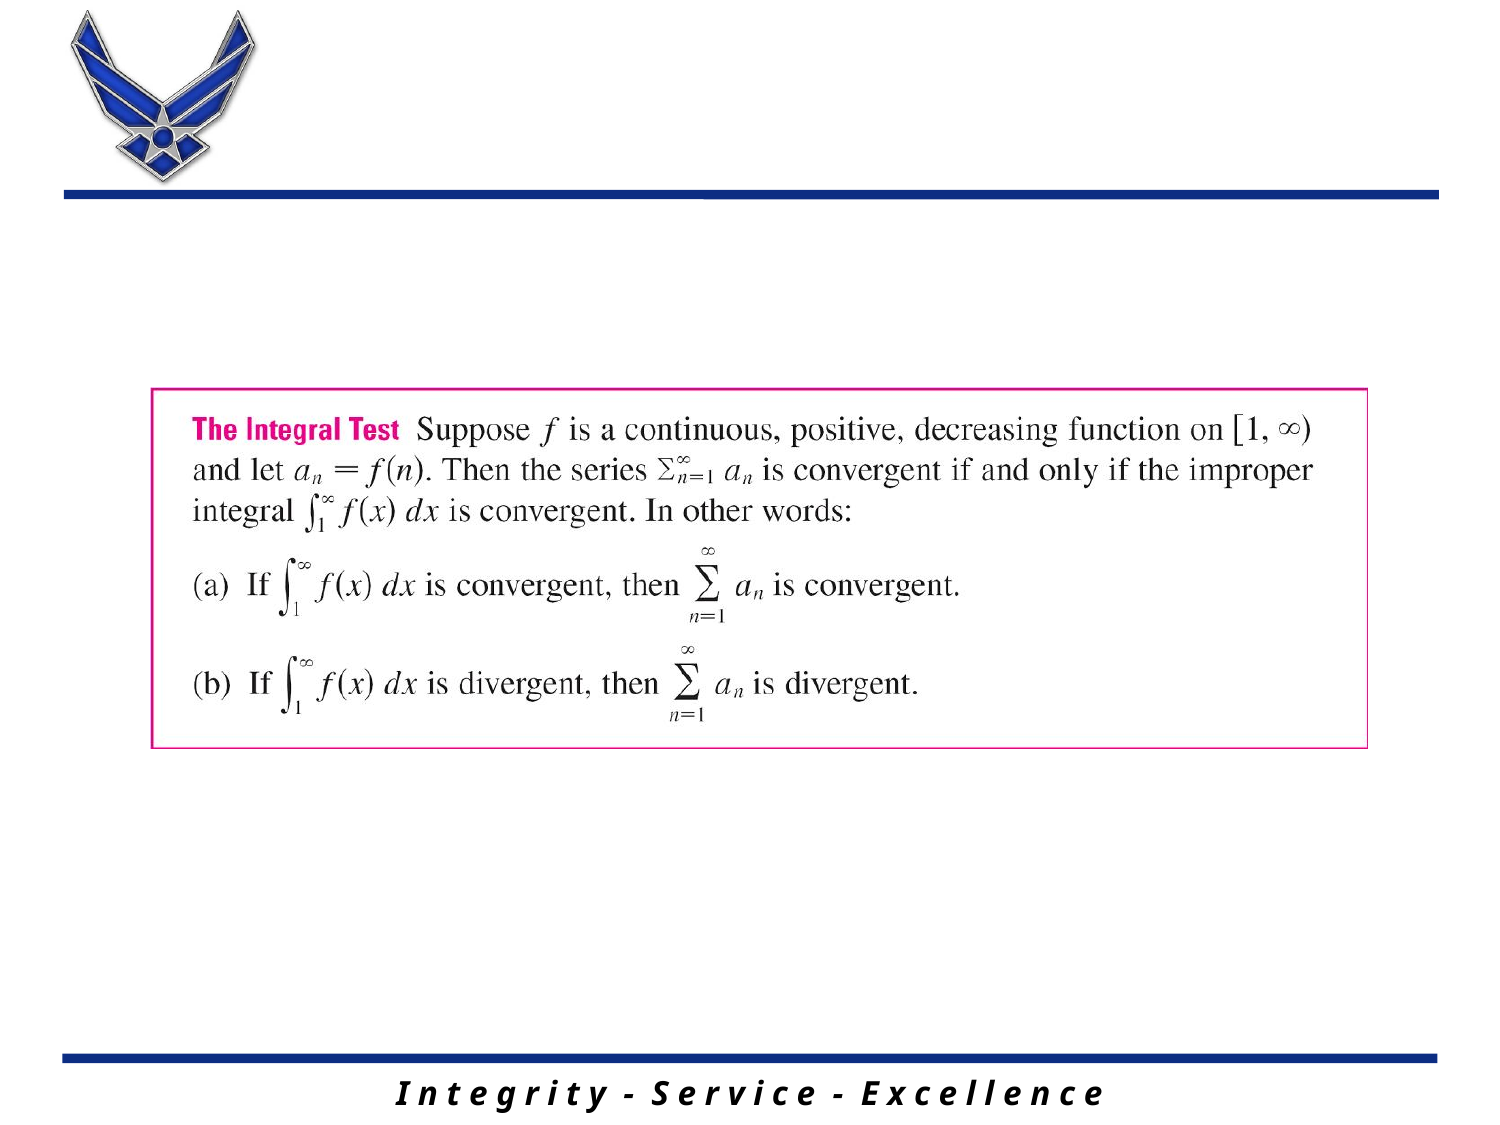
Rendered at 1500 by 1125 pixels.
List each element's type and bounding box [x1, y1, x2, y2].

picture [149, 387, 1368, 750]
picture [65, 5, 261, 188]
